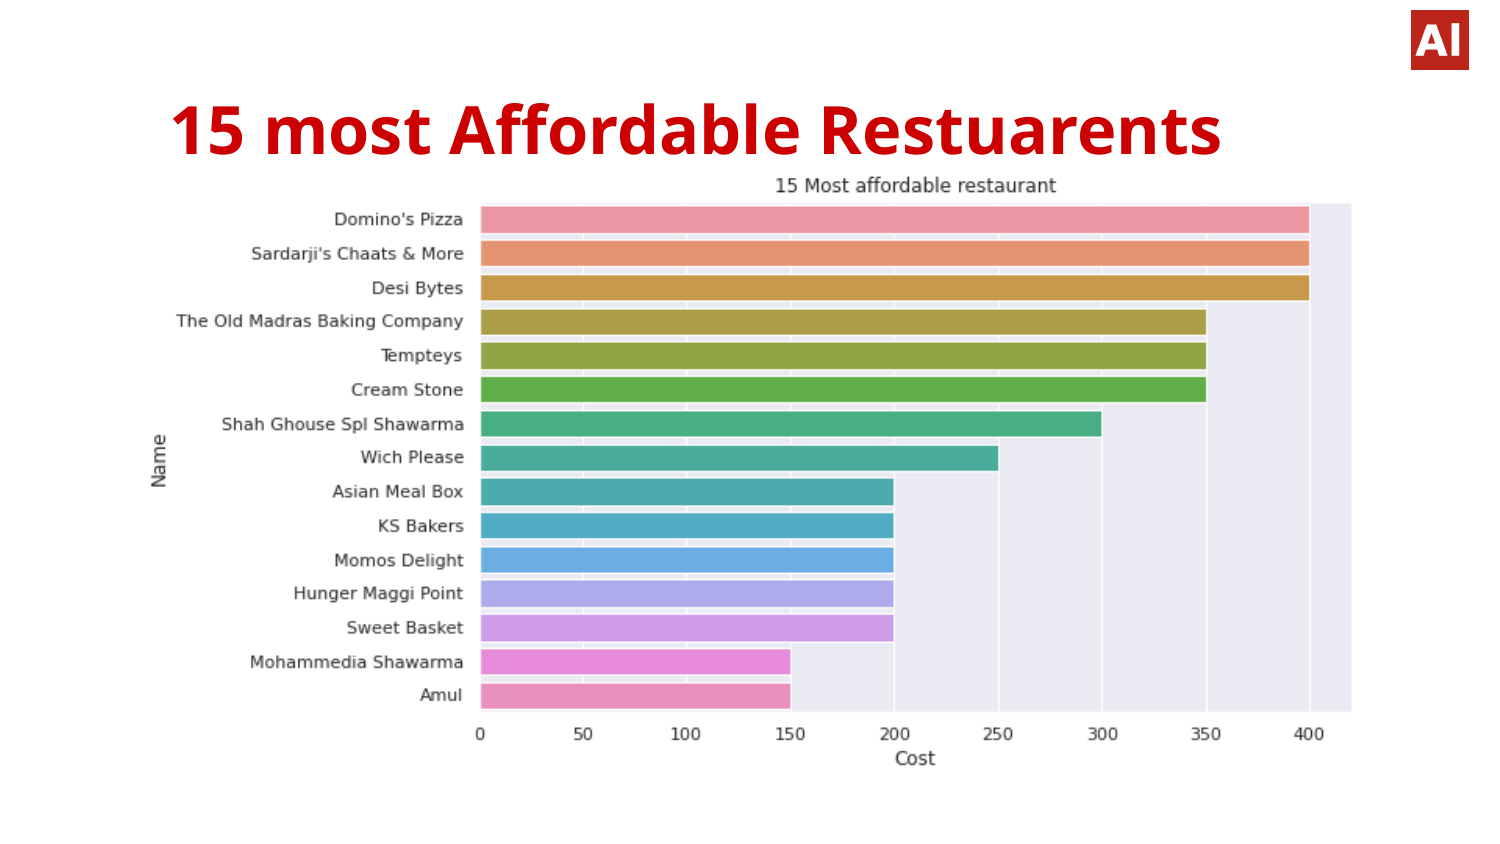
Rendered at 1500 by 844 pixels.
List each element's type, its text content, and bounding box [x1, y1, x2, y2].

title 15 most Affordable Restuarents [51, 72, 1449, 167]
picture [1411, 10, 1469, 70]
picture [138, 166, 1362, 782]
